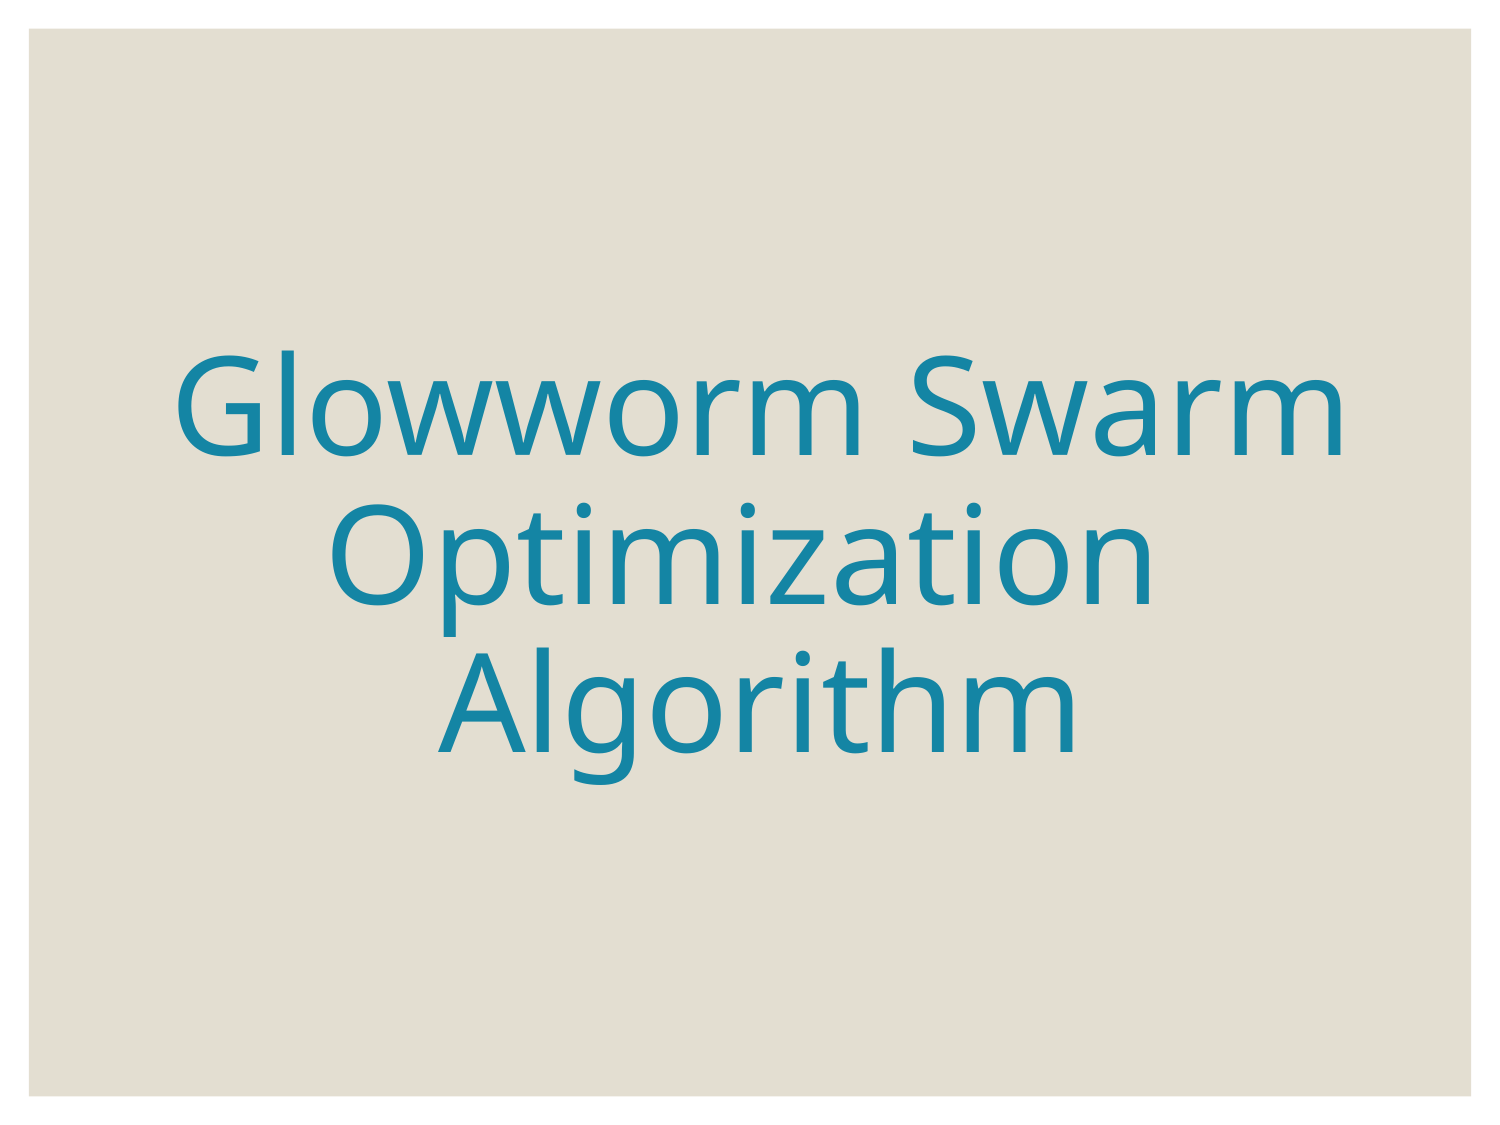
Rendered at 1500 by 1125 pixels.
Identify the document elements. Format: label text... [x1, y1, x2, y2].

title Glowworm Swarm Optimization Algorithm [62, 549, 1461, 735]
